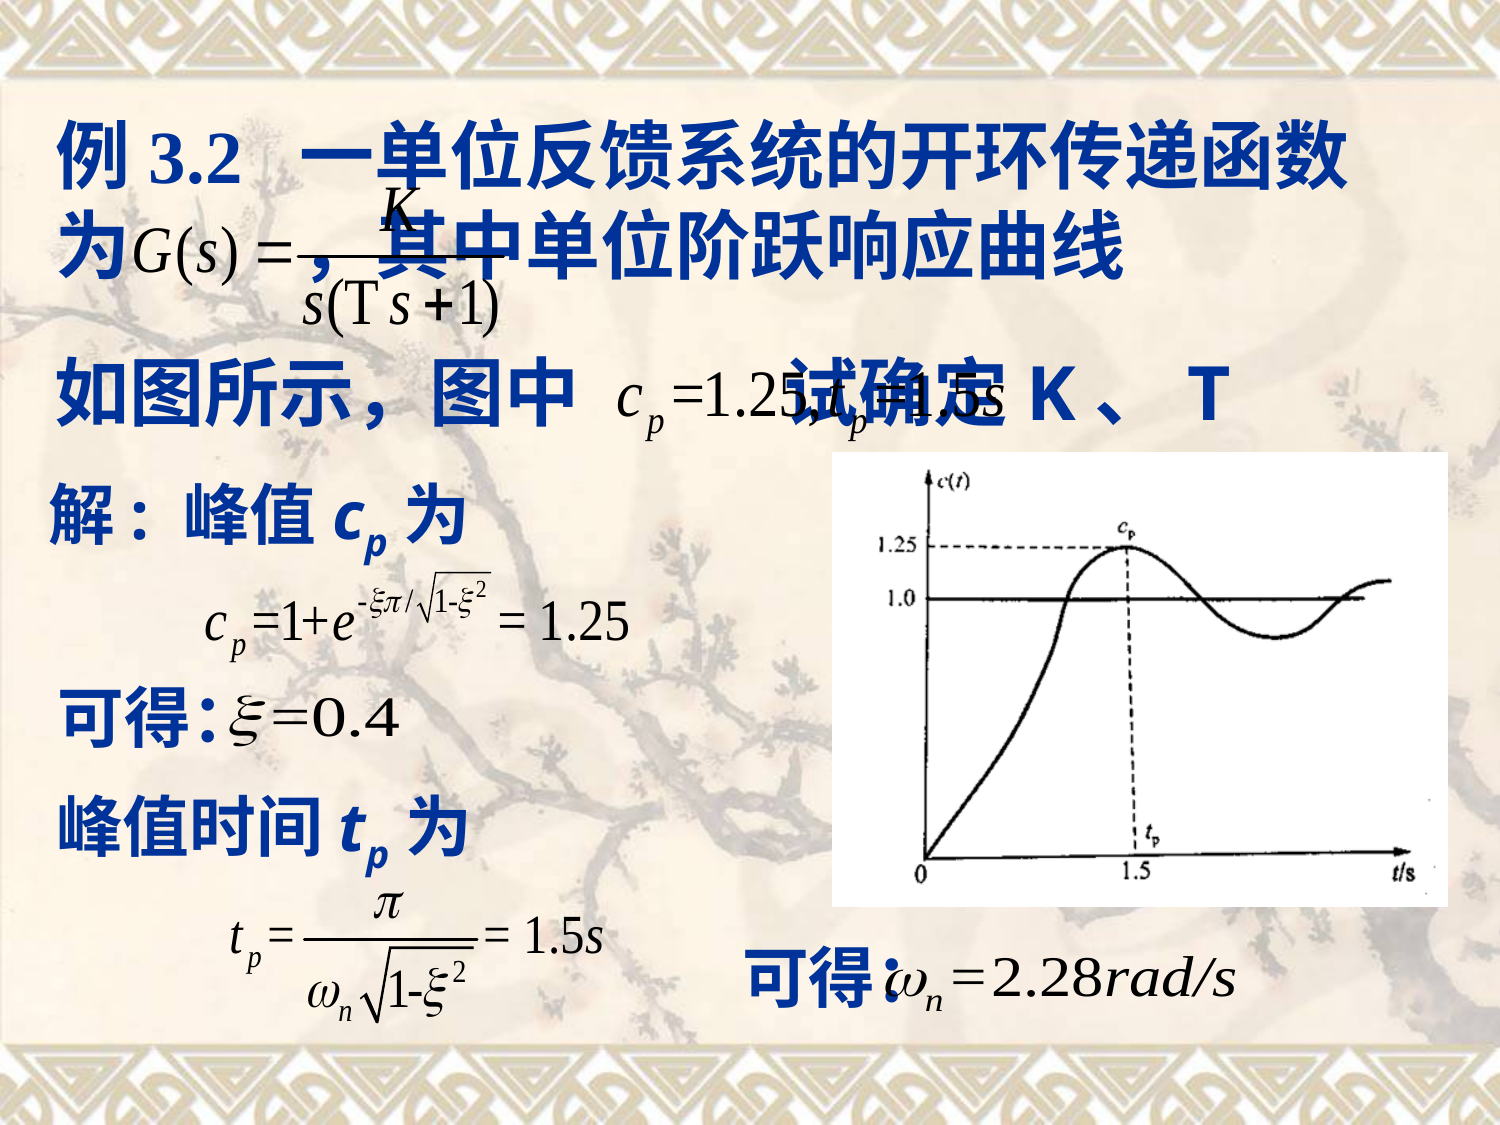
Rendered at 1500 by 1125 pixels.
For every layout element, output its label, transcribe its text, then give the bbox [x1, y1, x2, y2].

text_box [40, 668, 410, 766]
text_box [702, 928, 1252, 1025]
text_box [39, 314, 1483, 467]
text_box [197, 561, 641, 675]
text_box 解: 峰值cp为 [33, 465, 486, 572]
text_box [223, 865, 616, 1037]
text_box 峰值时间tp为 [10, 777, 487, 884]
slide_number [1074, 1024, 1451, 1103]
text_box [40, 42, 1394, 312]
picture [0, 0, 1500, 1125]
